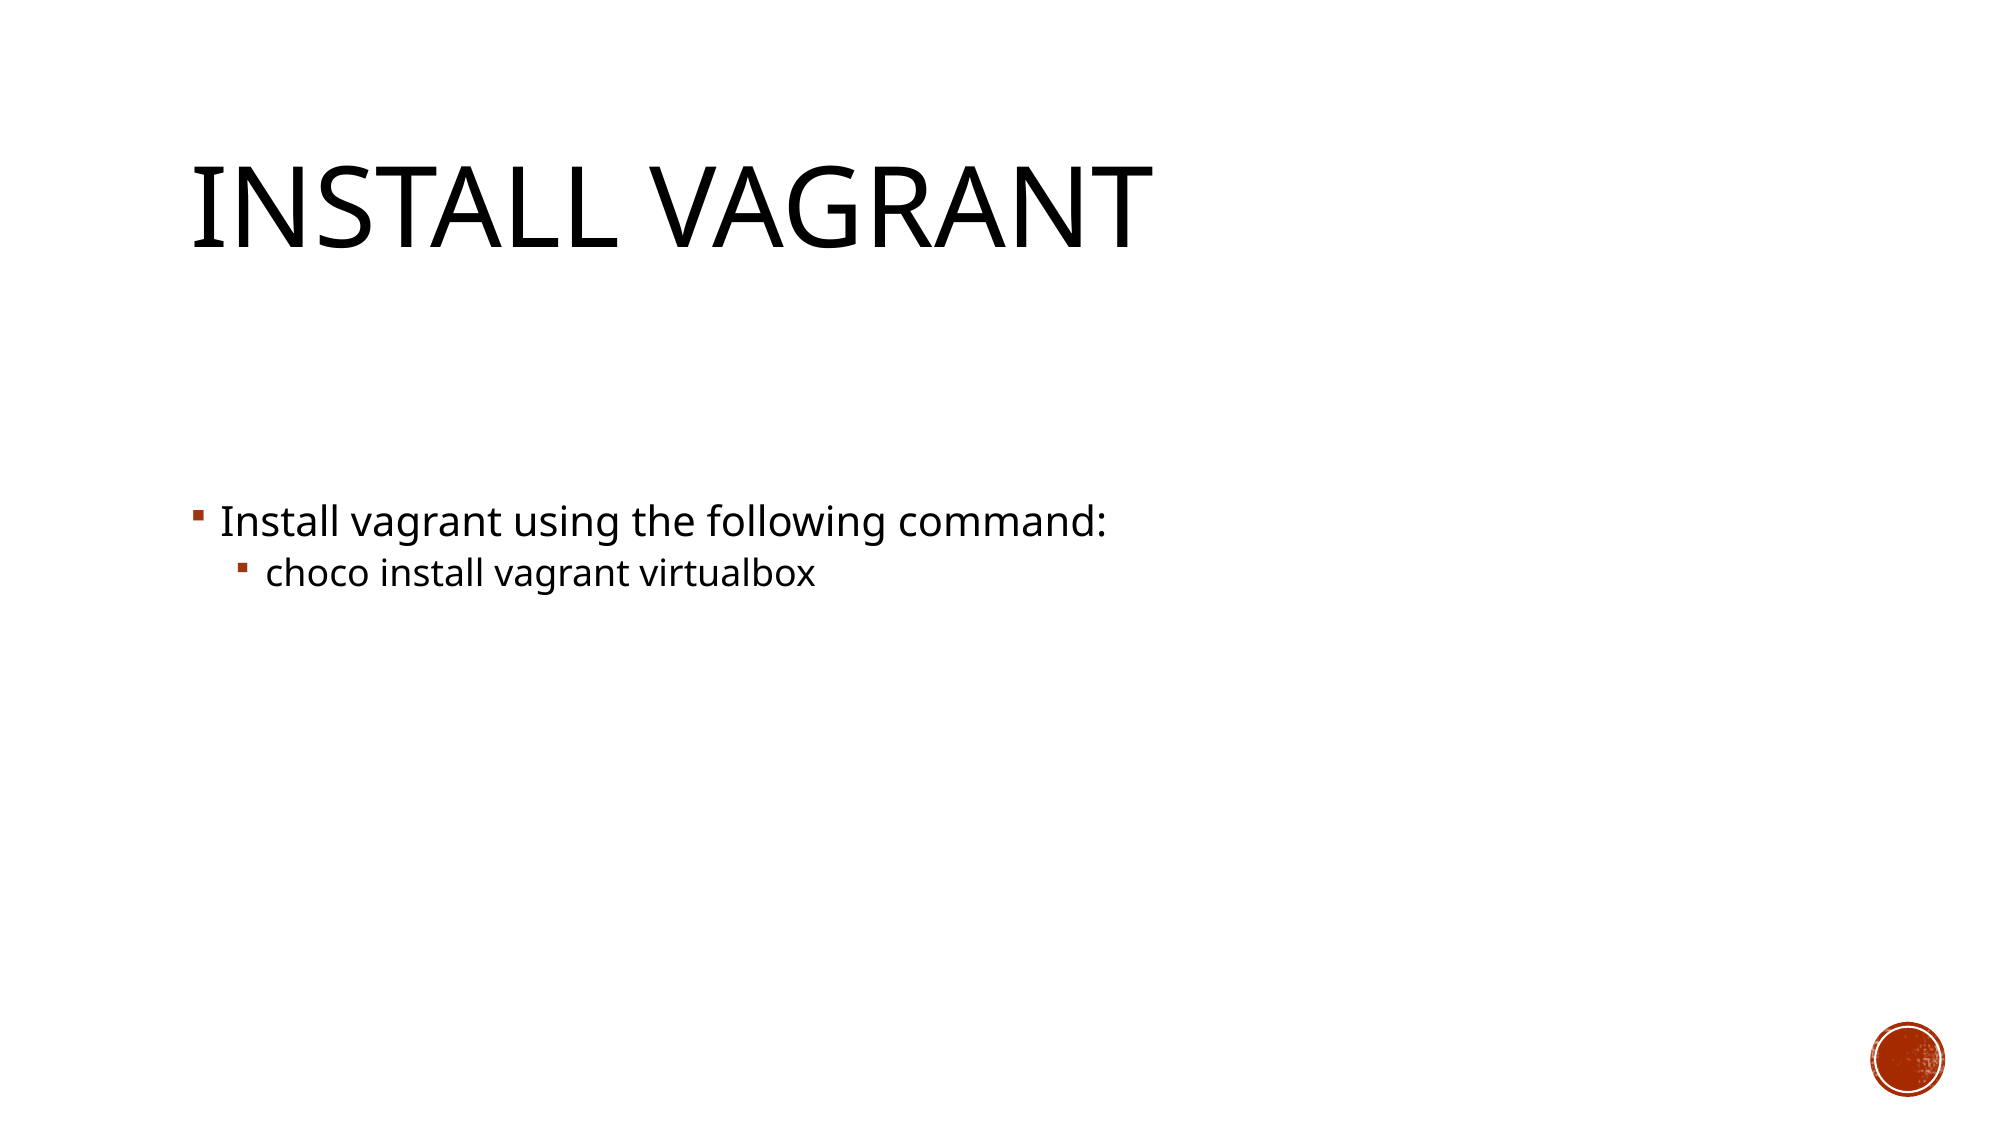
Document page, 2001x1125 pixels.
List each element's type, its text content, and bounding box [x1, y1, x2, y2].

list Install vagrant using the following command: choco install vagrant virtualbox [175, 348, 1826, 1013]
title Install Vagrant [175, 79, 1826, 344]
